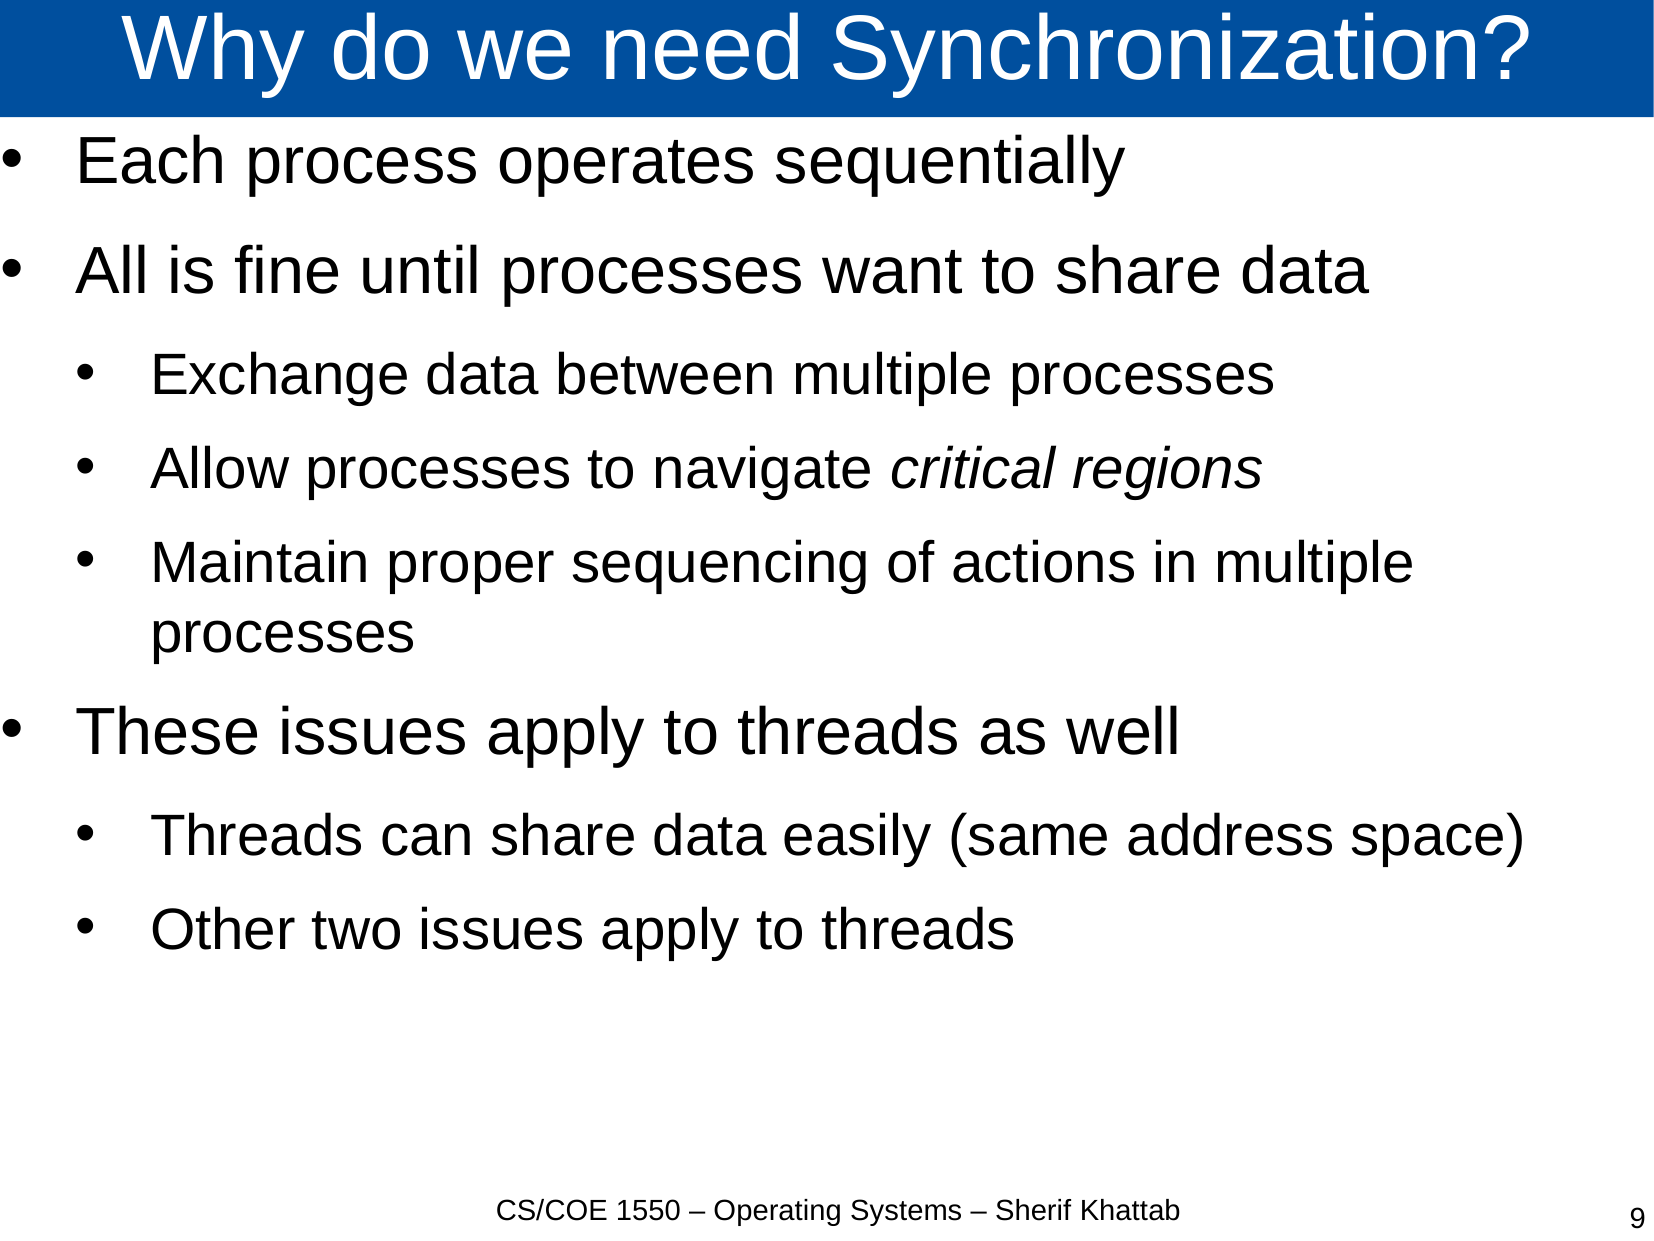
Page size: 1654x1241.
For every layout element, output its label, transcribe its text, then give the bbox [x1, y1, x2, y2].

list Each process operates sequentially All is fine until processes want to share data Exchange data between multiple processes Allow processes to navigate critical regions Maintain proper sequencing of actions in multiple processes These issues apply to threads as well Threads can share data easily (same address space) Other two issues apply to threads [0, 117, 1654, 1195]
slide_number 9 [1265, 1198, 1647, 1241]
footer CS/COE 1550 – Operating Systems – Sherif Khattab [460, 1190, 1217, 1241]
title Why do we need Synchronization? [0, 0, 1654, 117]
